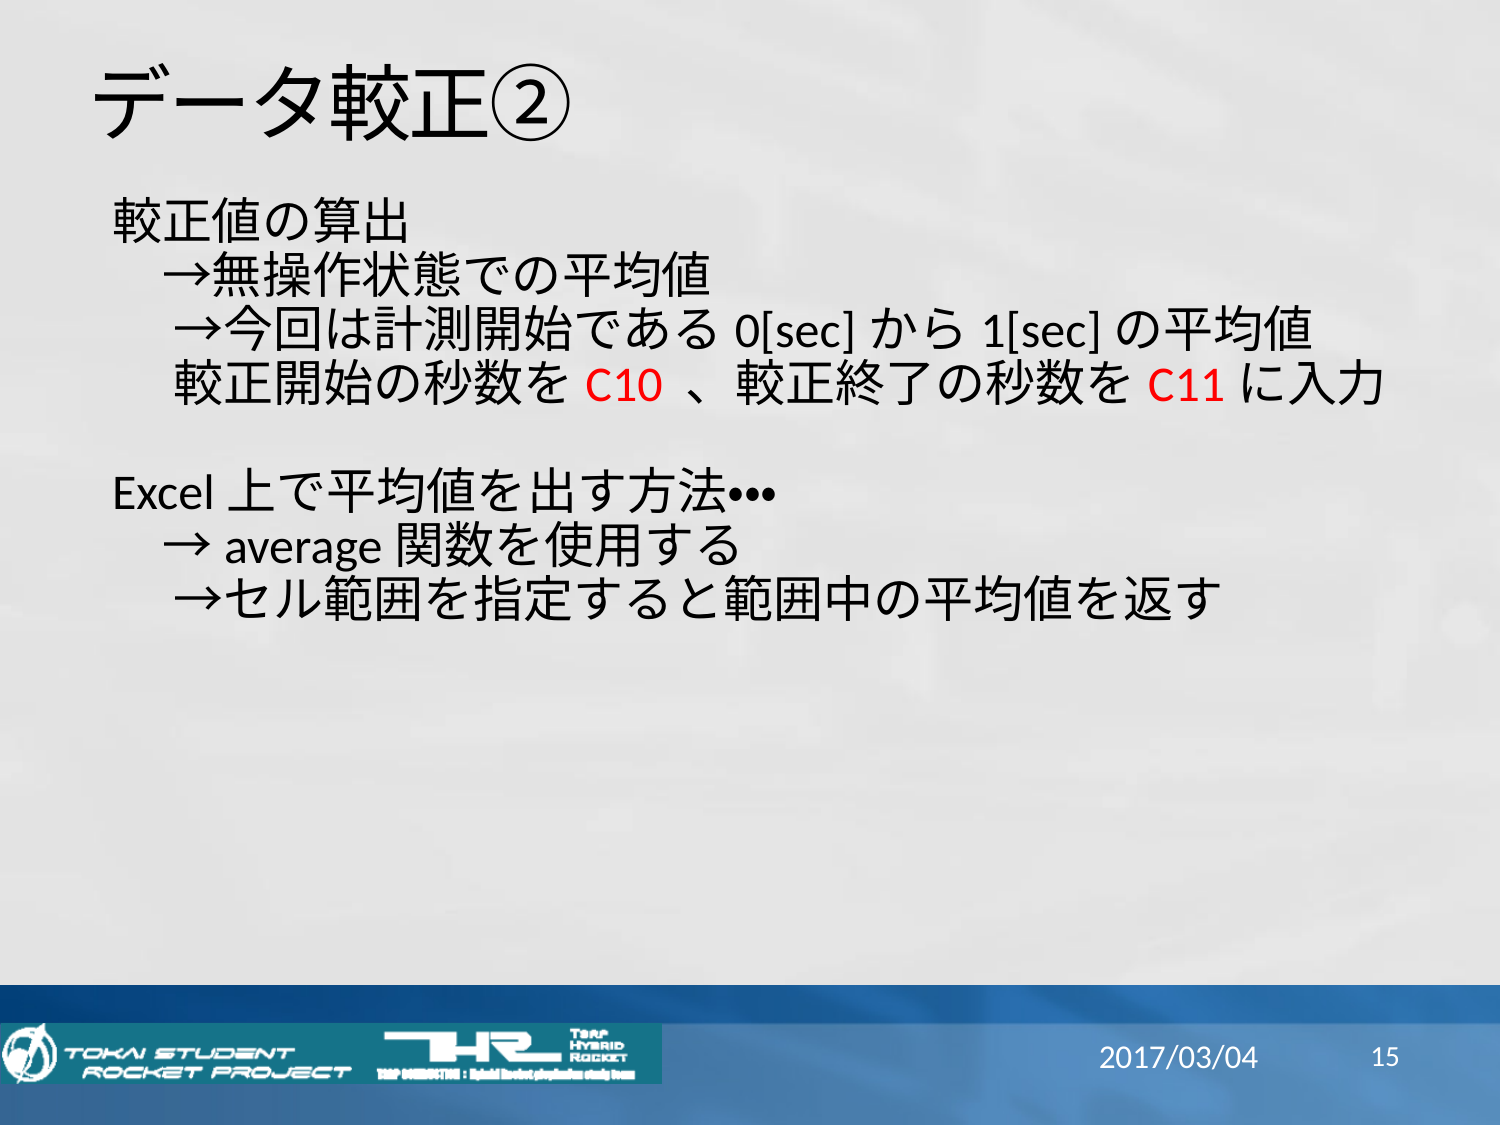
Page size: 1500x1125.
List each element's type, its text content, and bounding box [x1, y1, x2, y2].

title データ較正② [88, 42, 715, 173]
subtitle 較正値の算出 →無操作状態での平均値 →今回は計測開始である0[sec]から1[sec]の平均値 較正開始の秒数をC10 、較正終了の秒数をC11に入力 Excel上で平均値を出す方法・・・ →average関数を使用する →セル範囲を指定すると範囲中の平均値を返す [112, 196, 1436, 716]
picture [0, 0, 1500, 1125]
